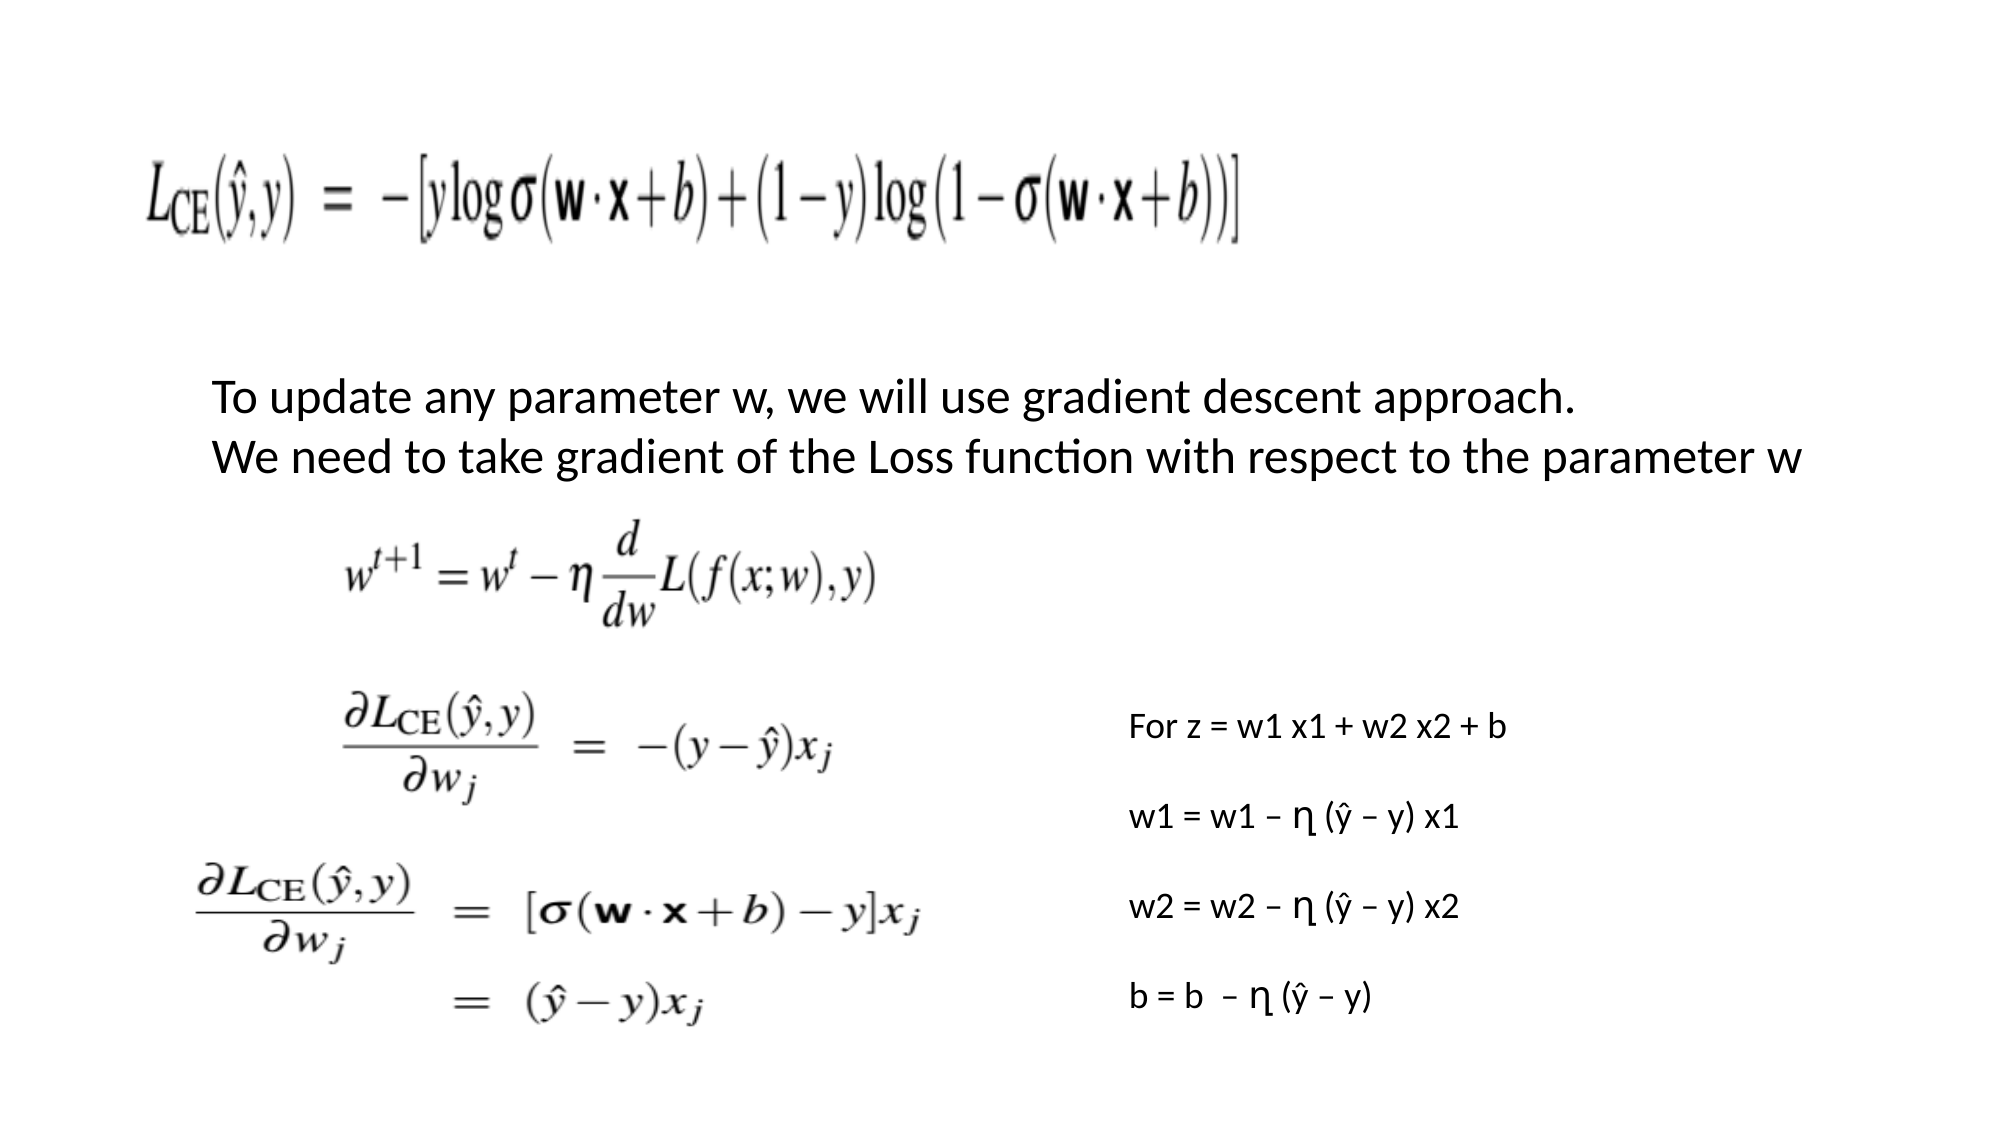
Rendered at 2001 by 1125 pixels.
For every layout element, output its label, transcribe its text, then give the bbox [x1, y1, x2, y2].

picture [55, 89, 1288, 357]
text_box For z = w1 x1 + w2 x2 + b w1 = w1 – ղ (ŷ – y) x1 w2 = w2 – ղ (ŷ – y) x2 b = b – ղ (ŷ – y) [1113, 693, 1523, 1069]
picture [247, 498, 955, 827]
picture [93, 847, 1034, 1055]
text_box To update any parameter w, we will use gradient descent approach. We need to take gradient of the Loss function with respect to the parameter w [196, 356, 1819, 492]
